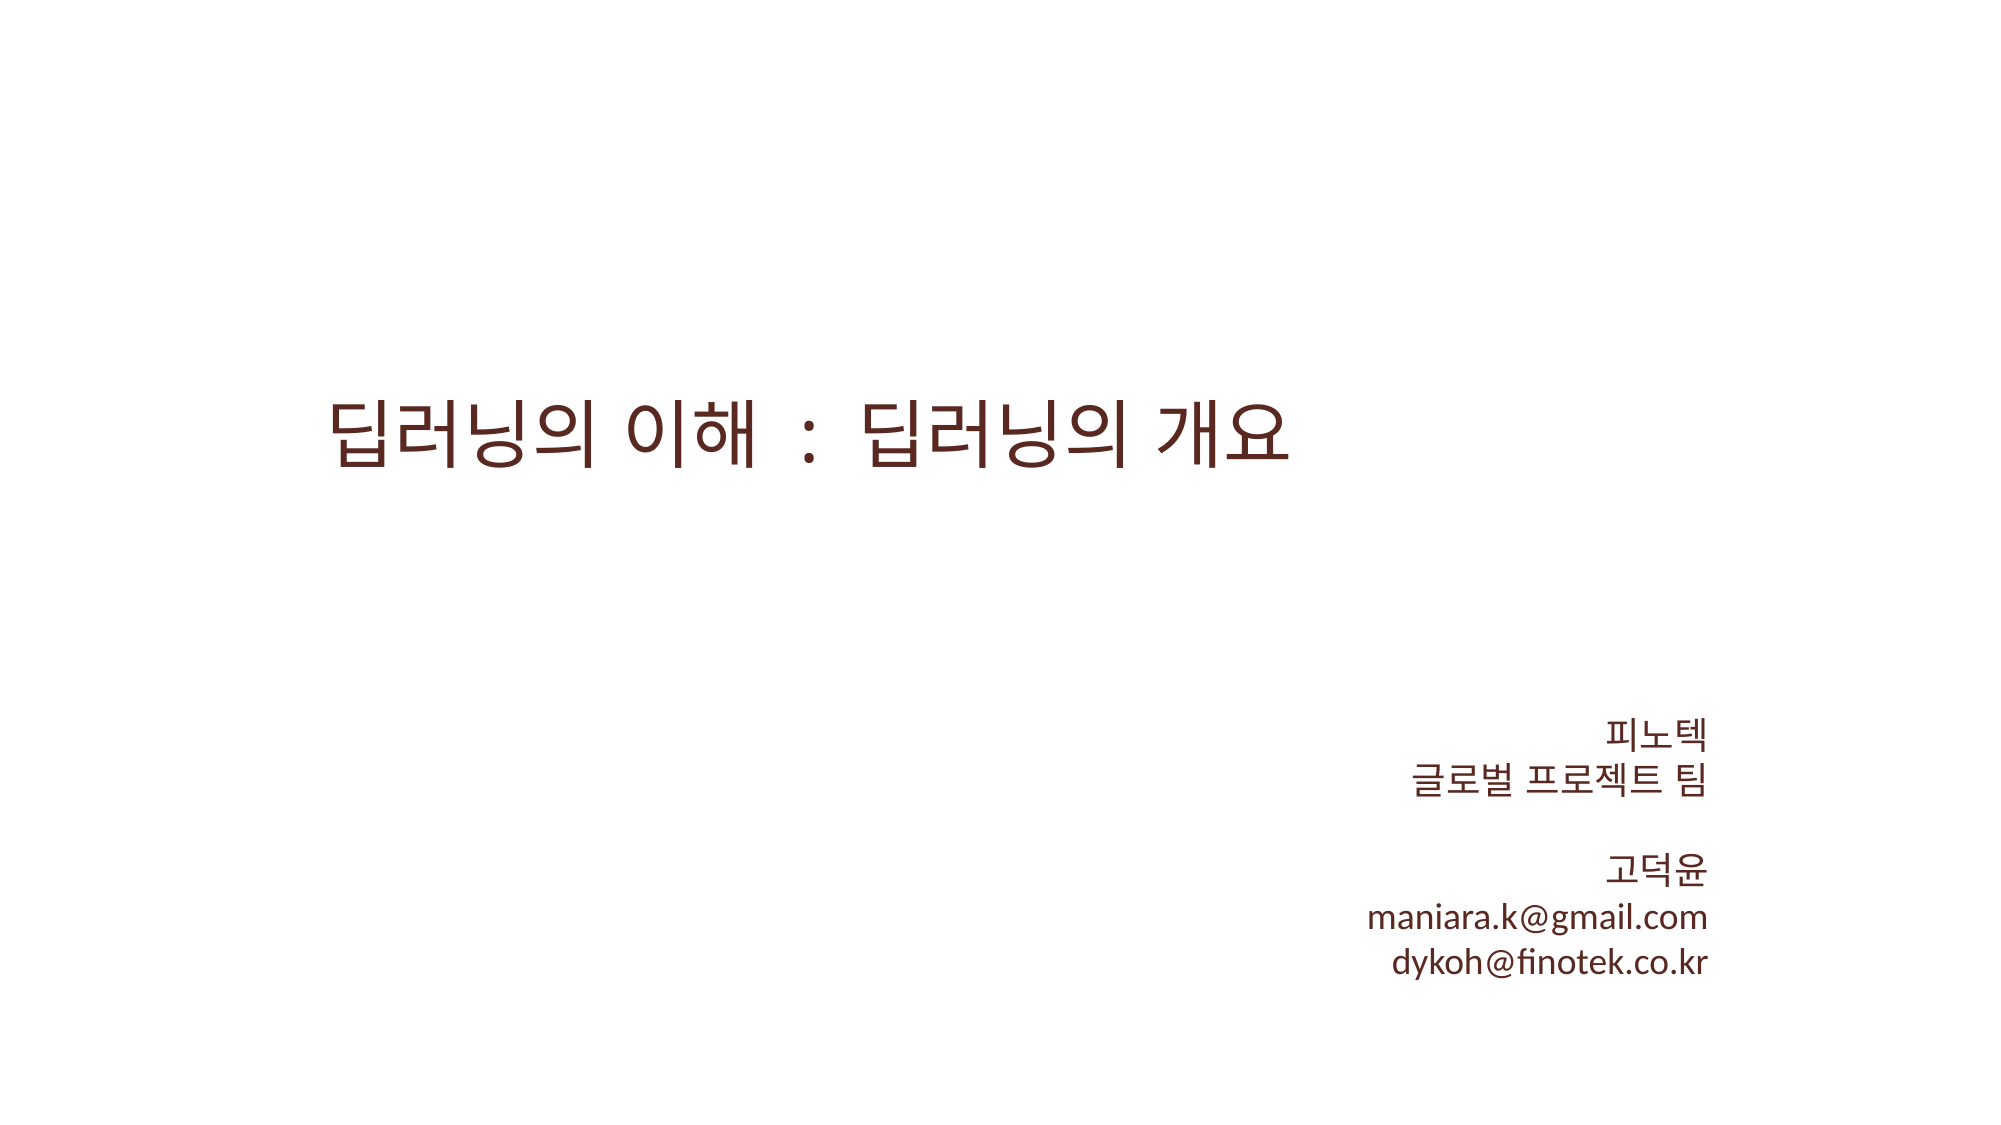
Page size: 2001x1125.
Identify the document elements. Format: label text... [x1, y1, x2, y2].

title 딥러닝의 이해 : 딥러닝의 개요 [310, 371, 1699, 506]
